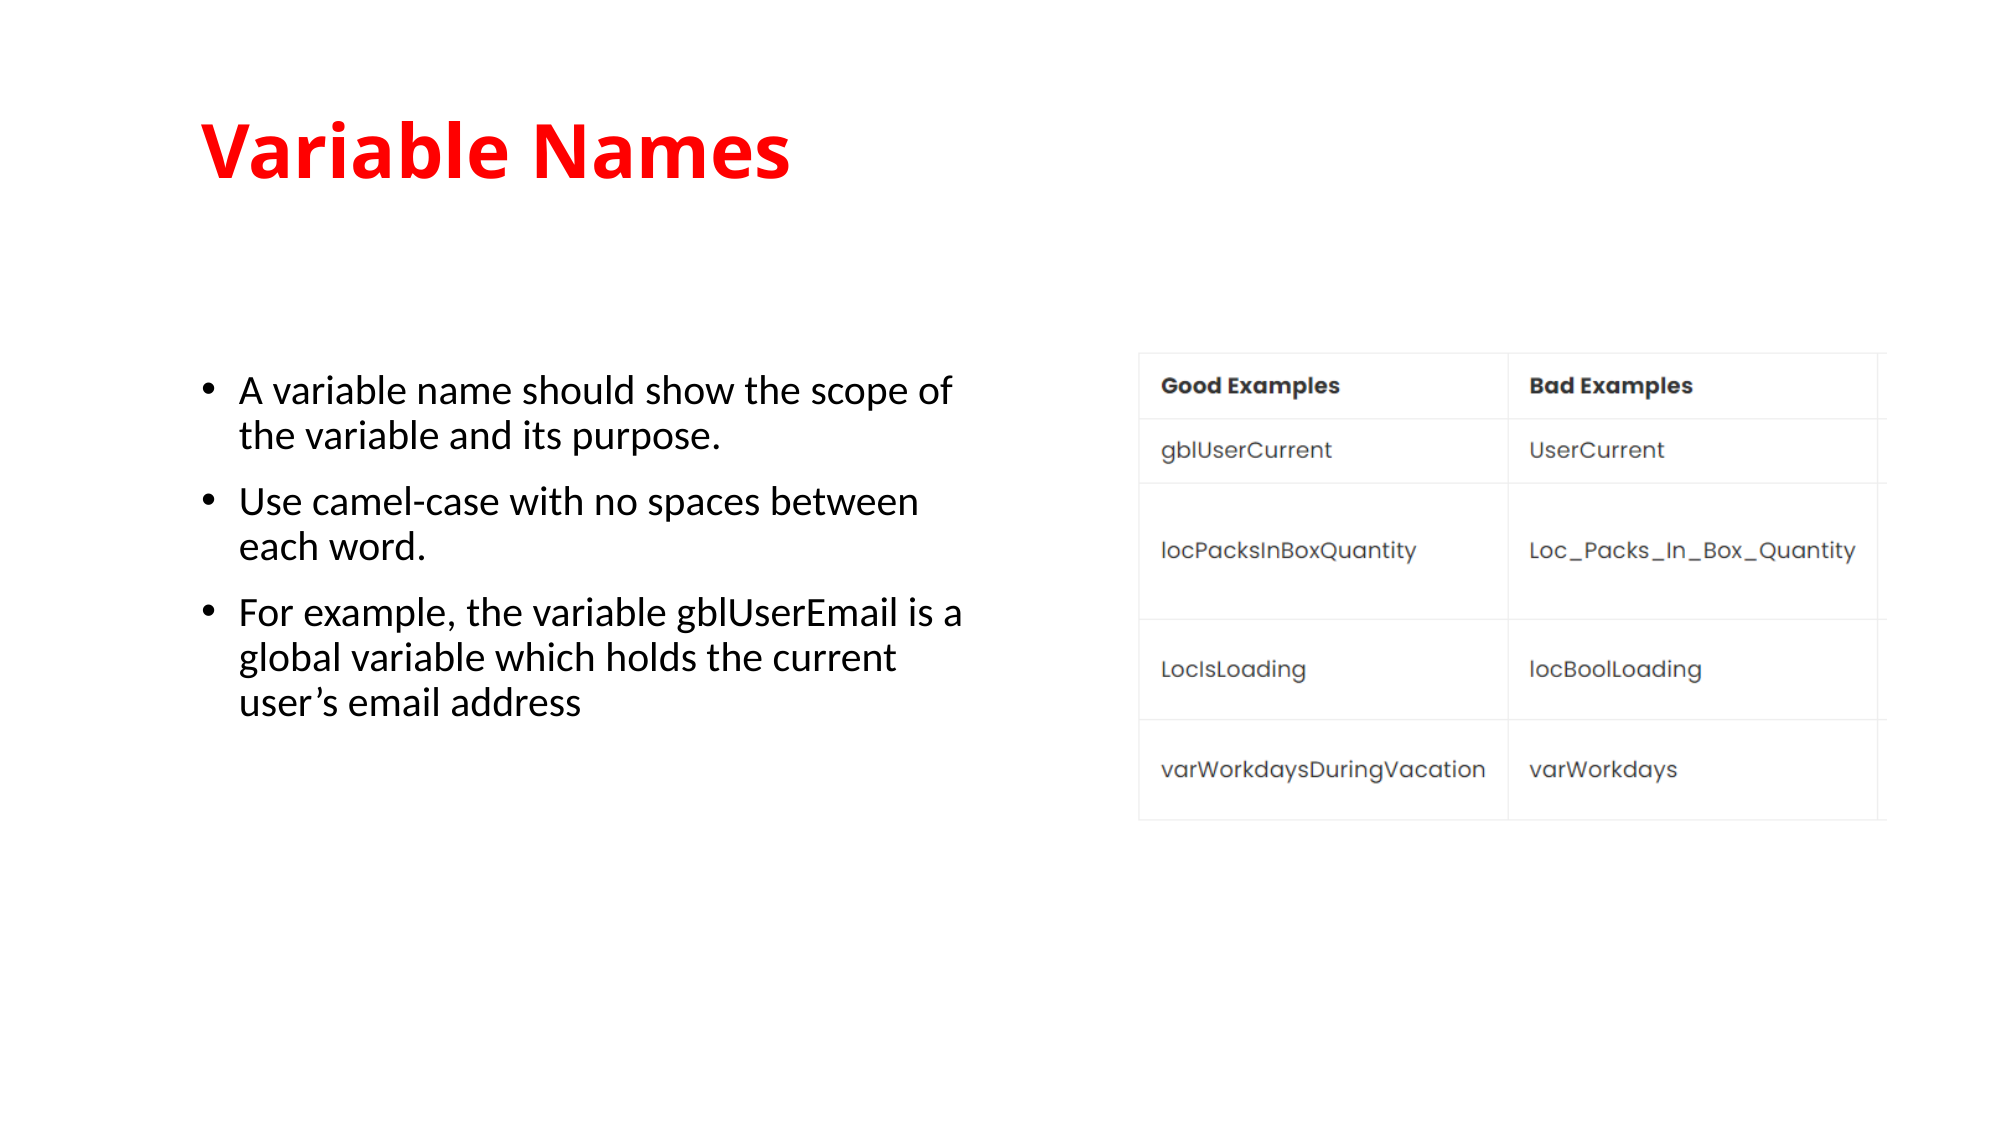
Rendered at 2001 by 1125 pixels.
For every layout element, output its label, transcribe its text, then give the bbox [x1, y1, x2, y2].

picture [1100, 318, 1887, 833]
list A variable name should show the scope of the variable and its purpose. Use camel-case with no spaces between each word. For example, the variable gblUserEmail is a global variable which holds the current user’s email address [186, 360, 1000, 1004]
title Variable Names [186, 99, 1728, 319]
